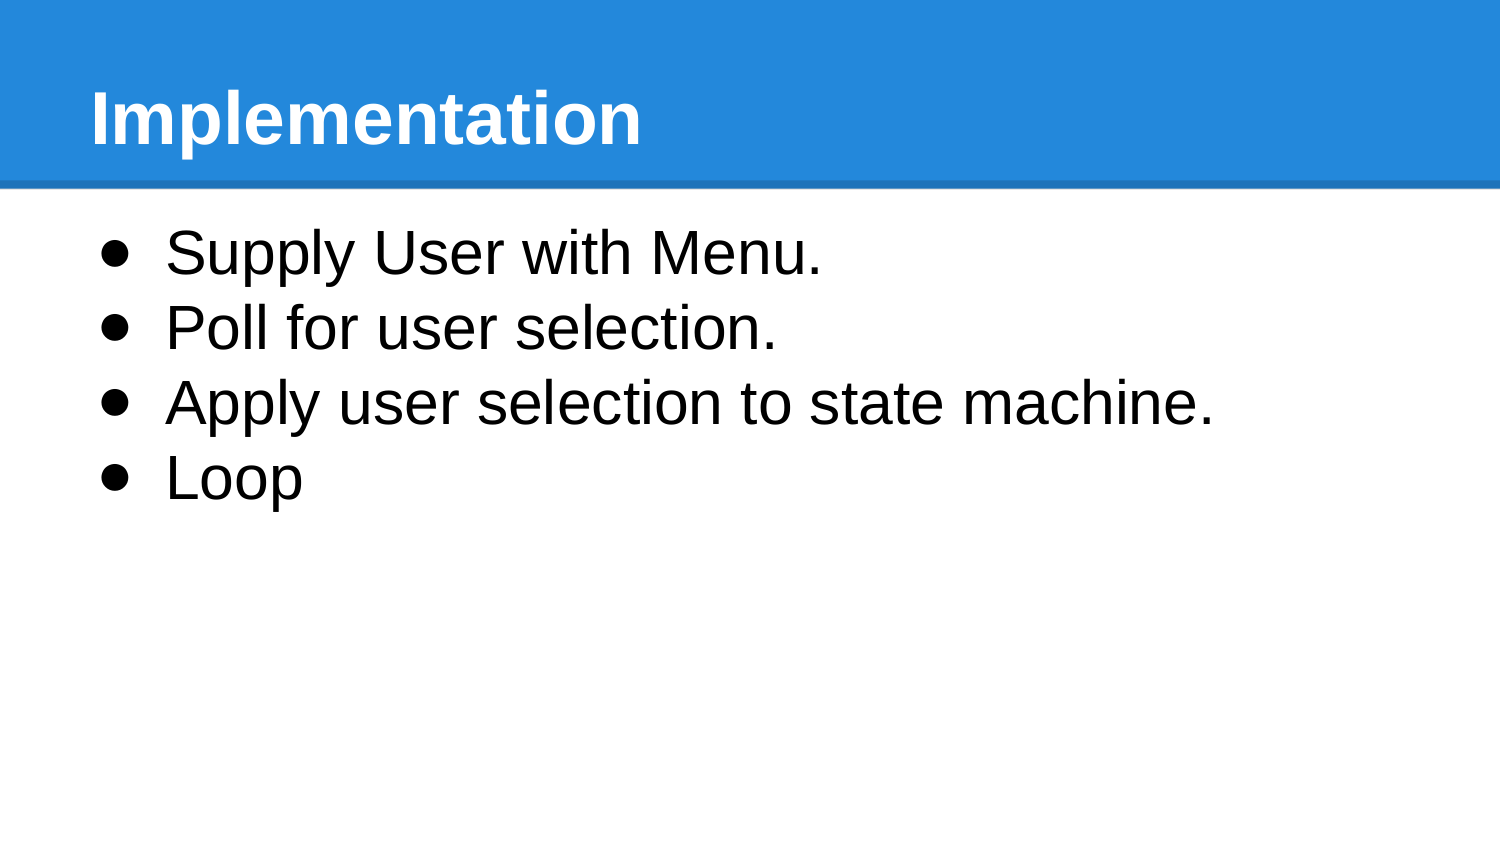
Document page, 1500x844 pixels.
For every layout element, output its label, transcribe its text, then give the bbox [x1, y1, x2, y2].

list Supply User with Menu. Poll for user selection. Apply user selection to state machine. Loop [75, 196, 1425, 808]
title Implementation [75, 33, 1425, 175]
